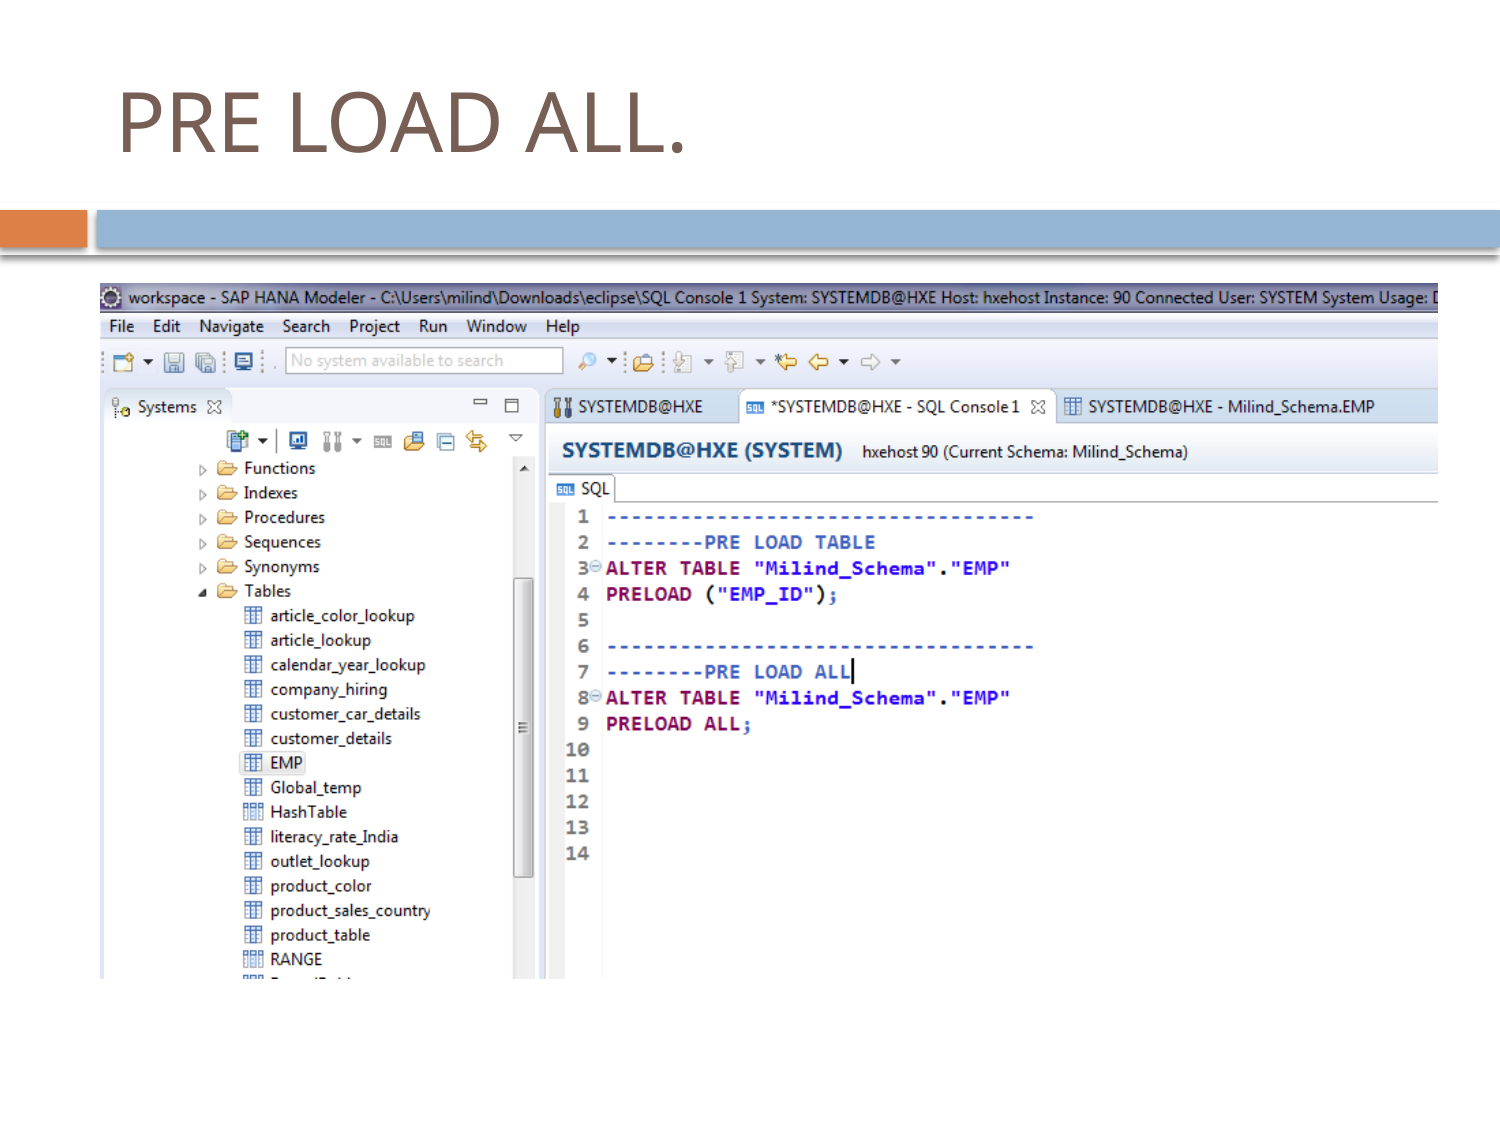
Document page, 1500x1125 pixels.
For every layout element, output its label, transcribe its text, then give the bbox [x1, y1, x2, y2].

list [100, 283, 1439, 980]
title PRE LOAD ALL. [100, 37, 1438, 200]
